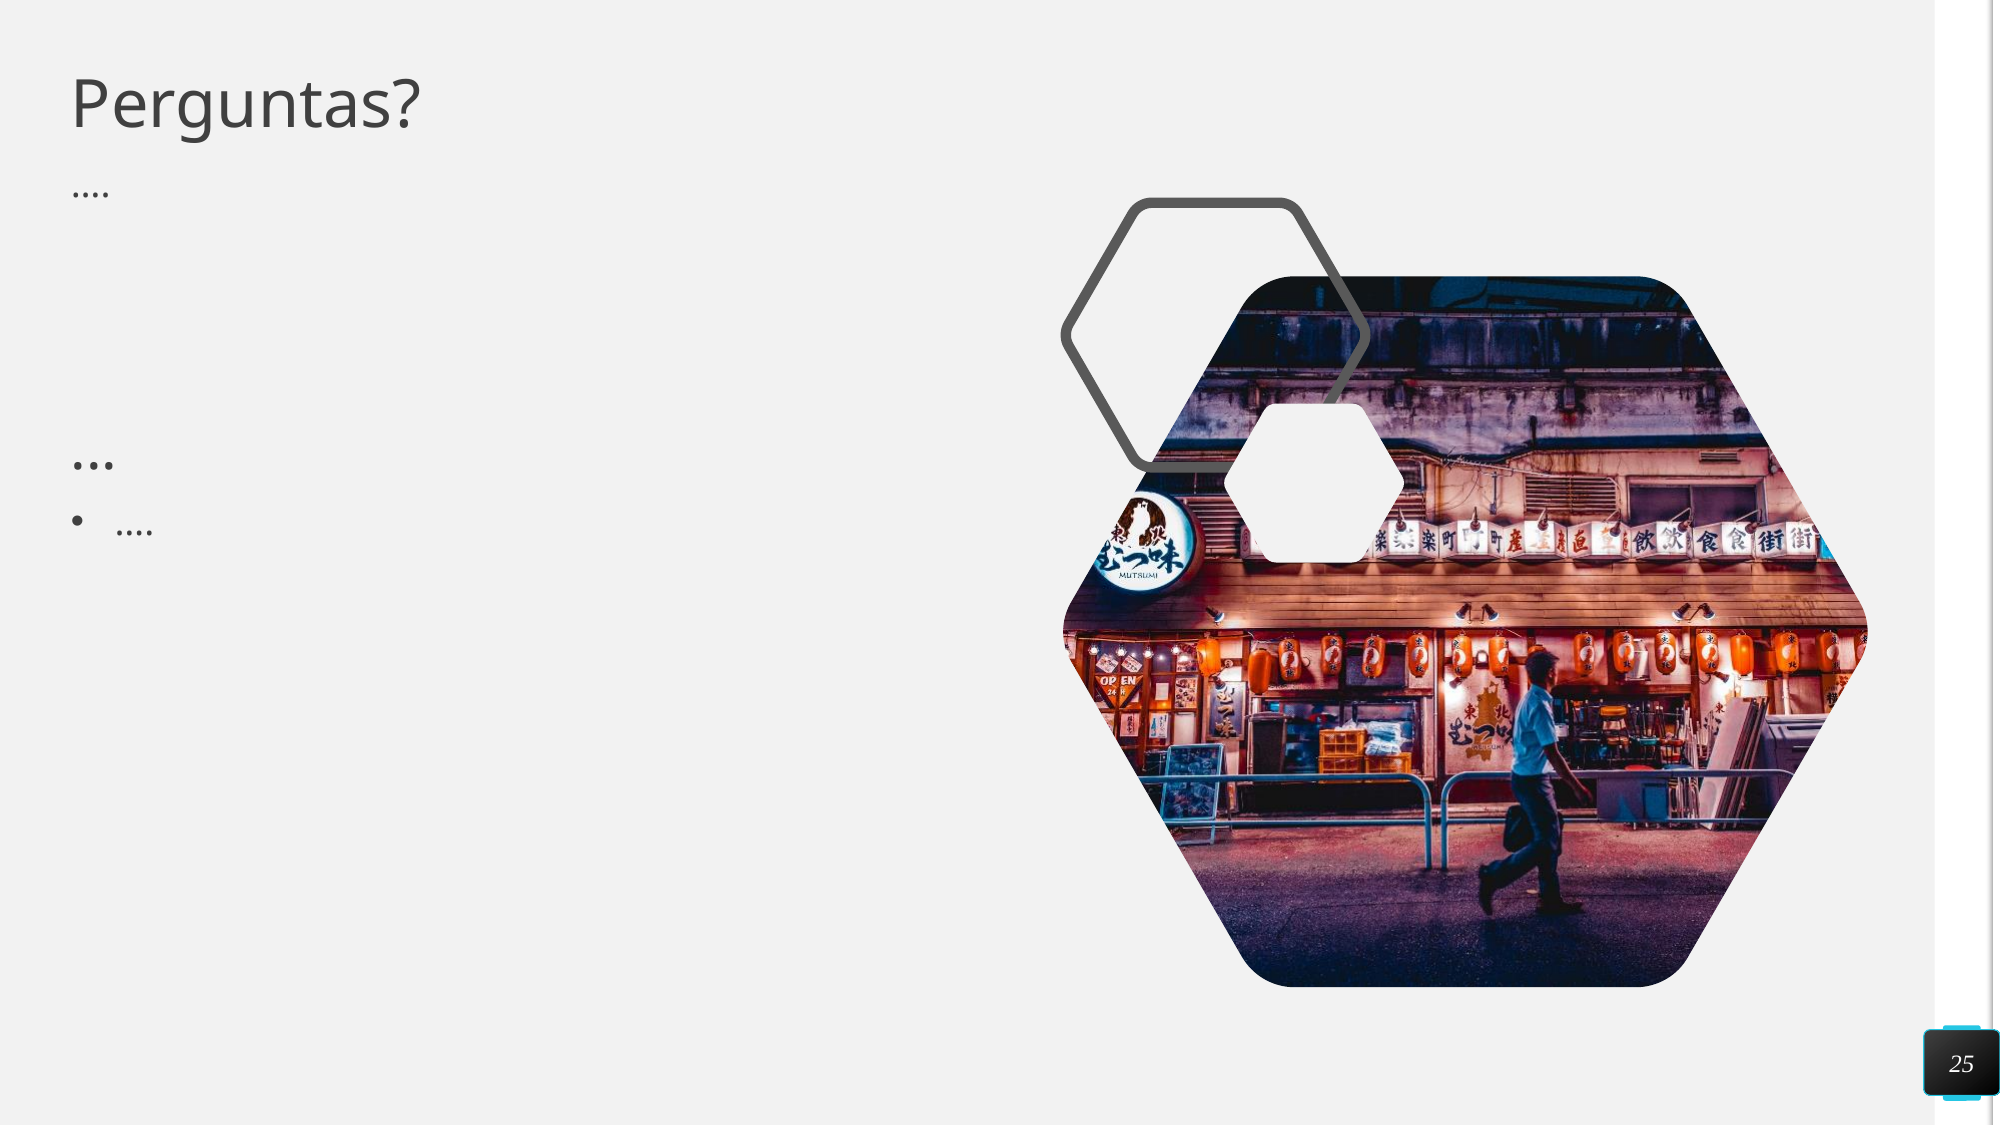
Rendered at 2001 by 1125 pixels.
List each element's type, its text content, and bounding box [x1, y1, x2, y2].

list …. [70, 165, 969, 225]
text_box [1096, 202, 1335, 276]
slide_number 25 [1923, 1029, 2000, 1096]
list ... …. [70, 419, 969, 1010]
picture [1063, 276, 1868, 988]
title Perguntas? [70, 70, 969, 142]
